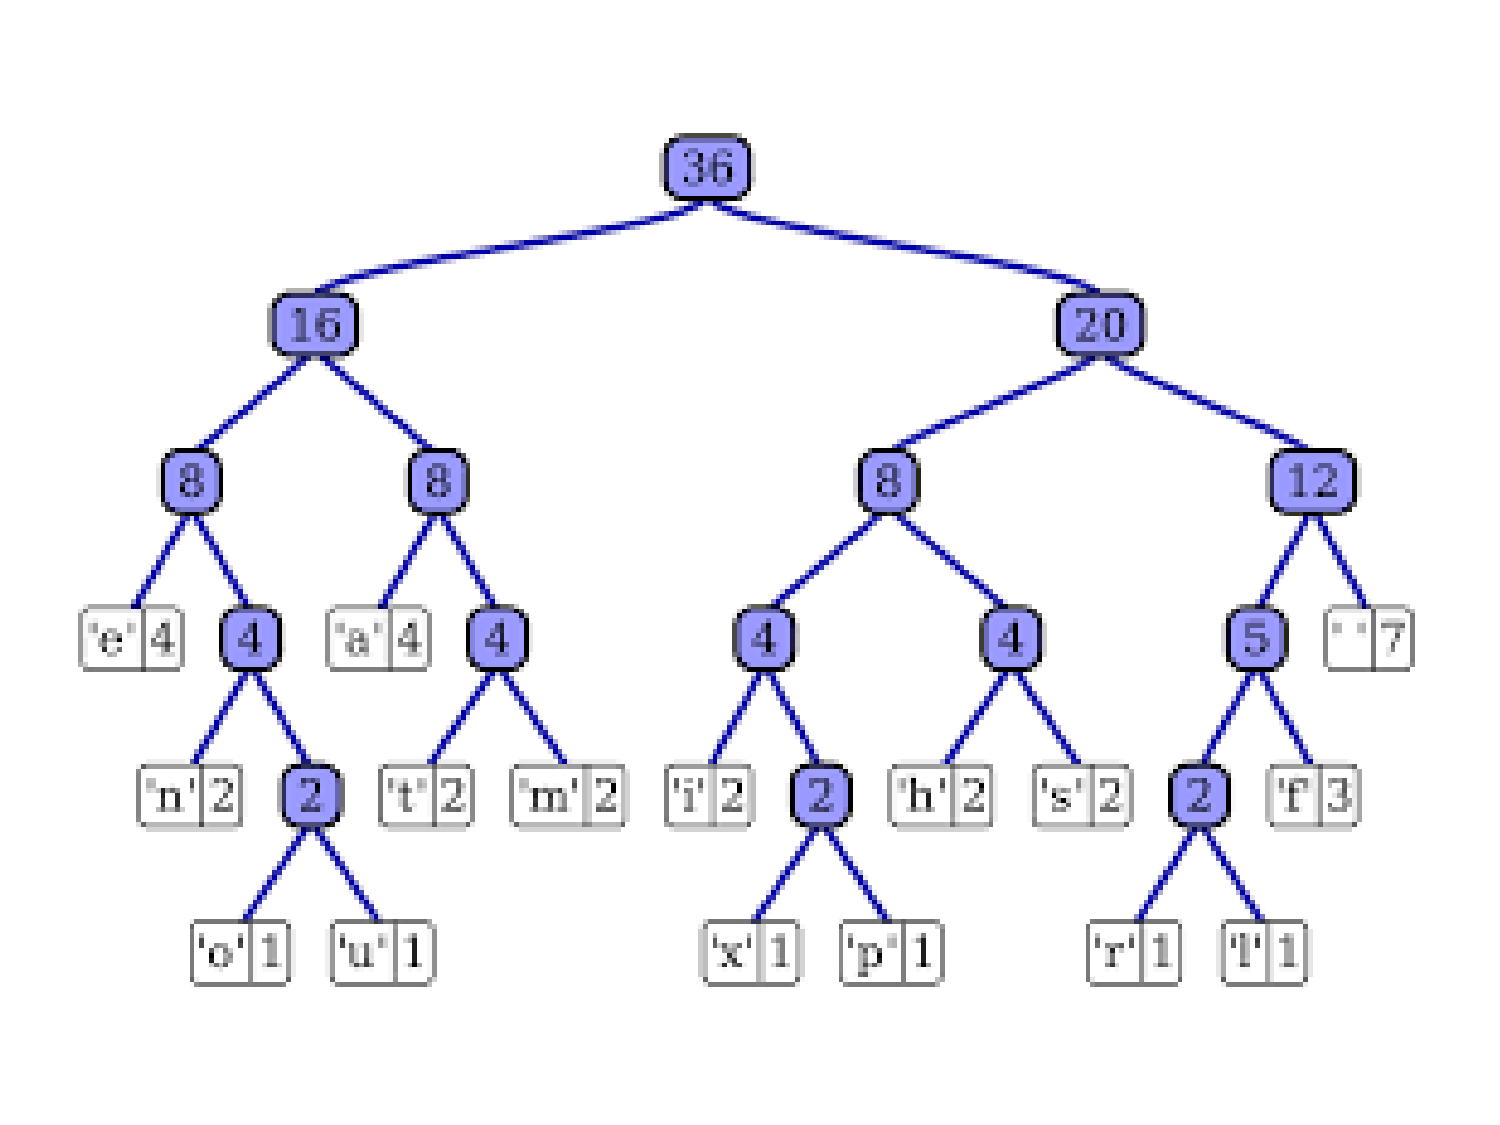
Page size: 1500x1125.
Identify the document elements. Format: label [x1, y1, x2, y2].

picture [69, 124, 1426, 997]
